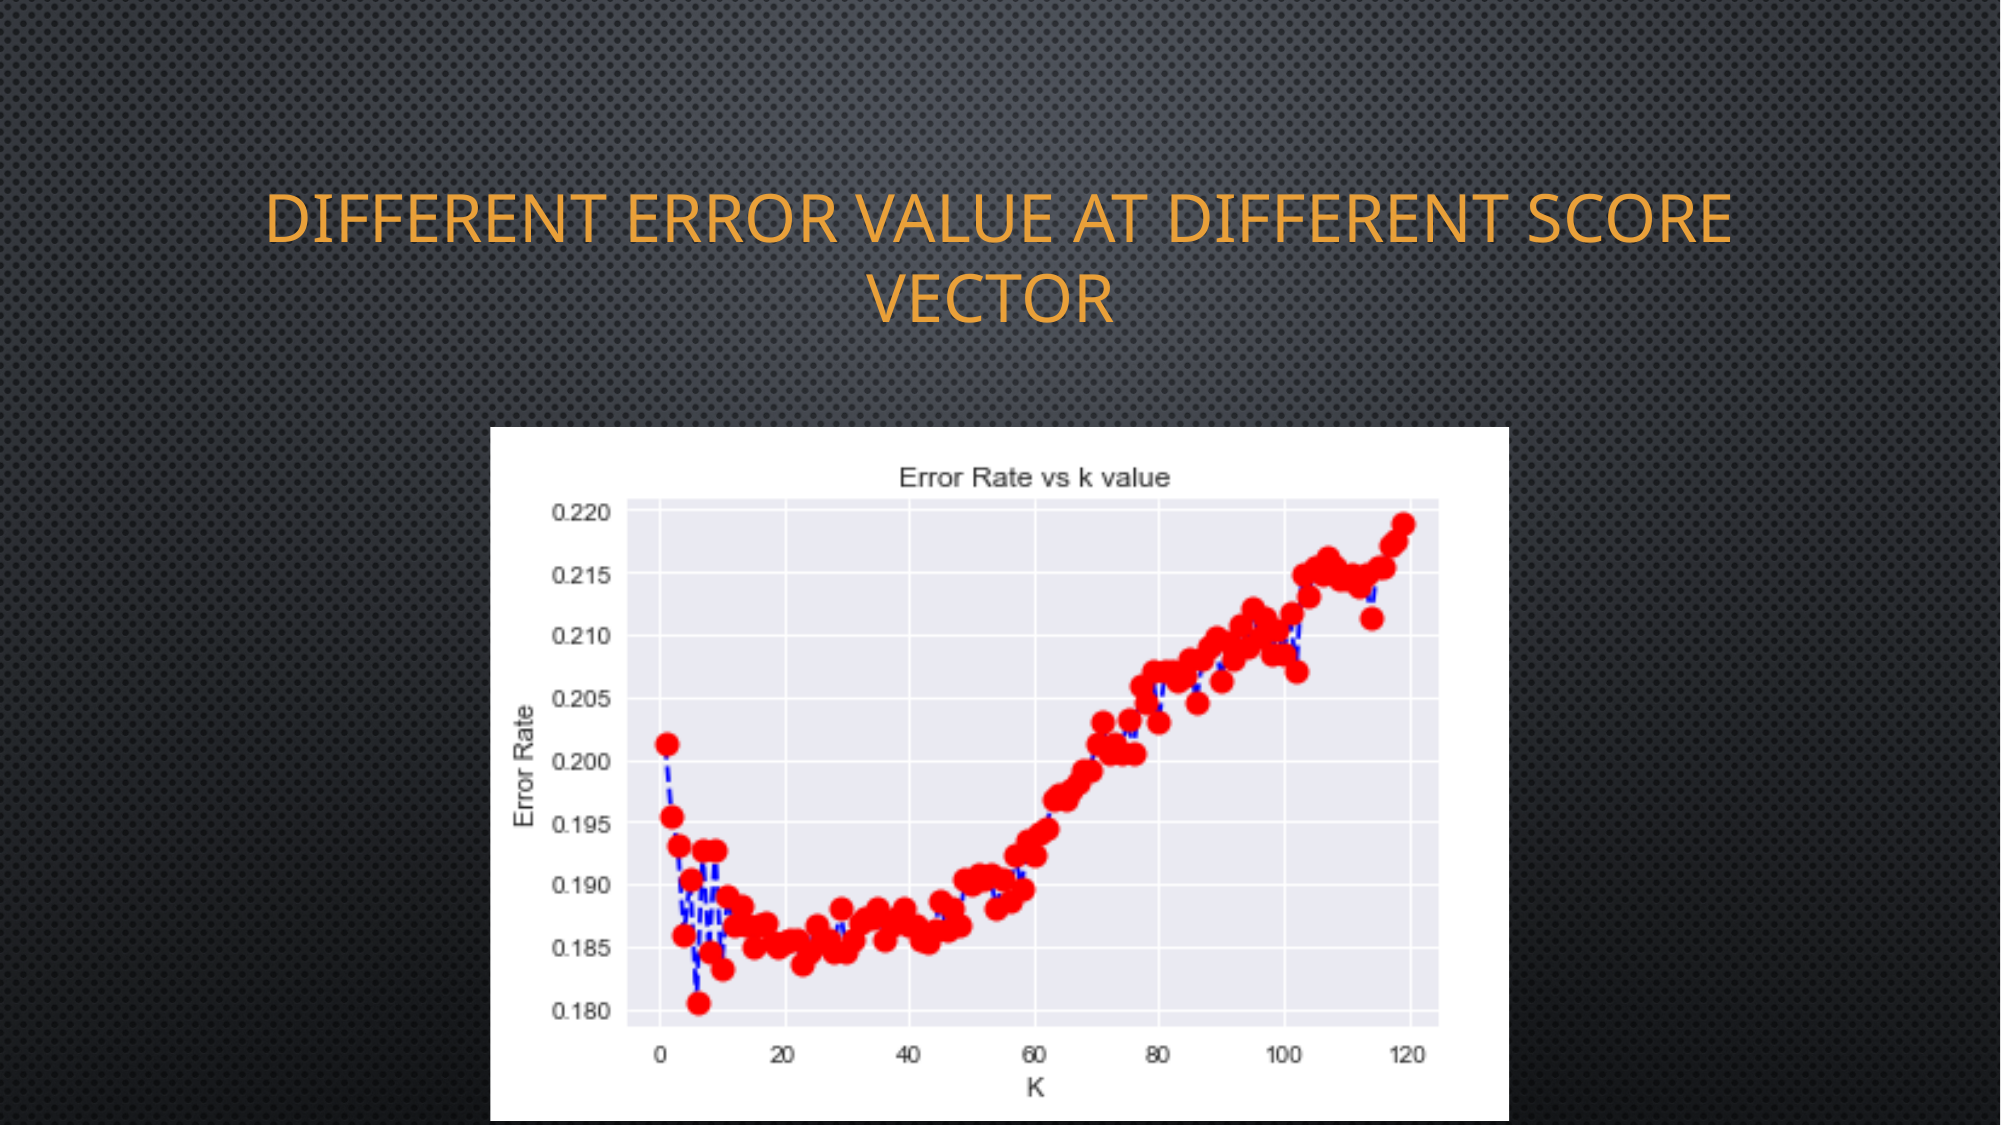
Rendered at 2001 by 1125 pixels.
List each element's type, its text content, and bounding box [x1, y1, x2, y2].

title different error value at different score vector [187, 99, 1813, 413]
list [490, 427, 1510, 1122]
